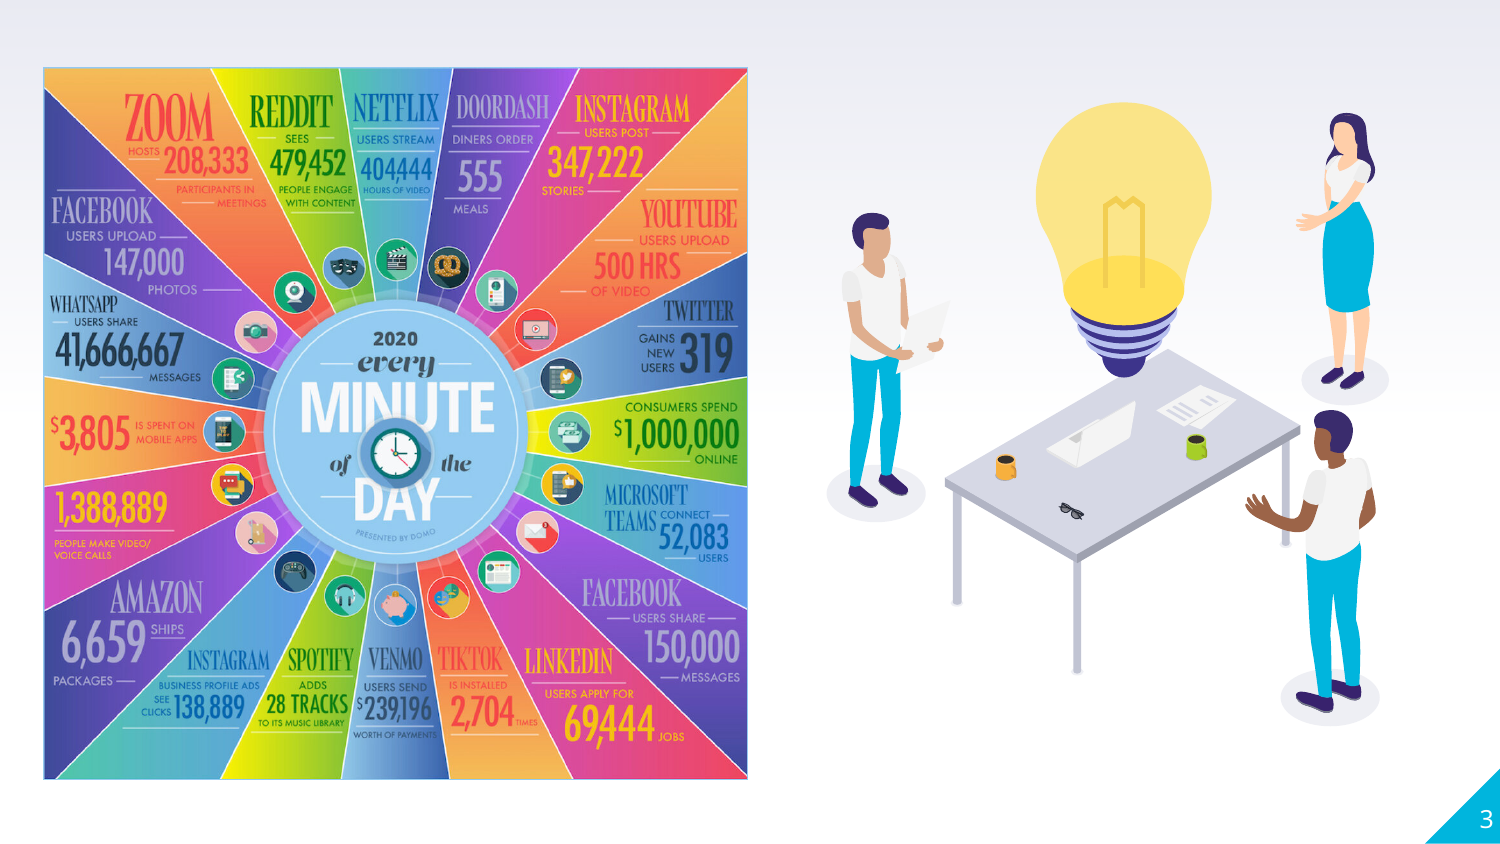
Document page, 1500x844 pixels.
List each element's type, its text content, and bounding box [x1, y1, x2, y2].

picture [43, 67, 748, 780]
slide_number 3 [1418, 760, 1494, 838]
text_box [826, 102, 1390, 727]
